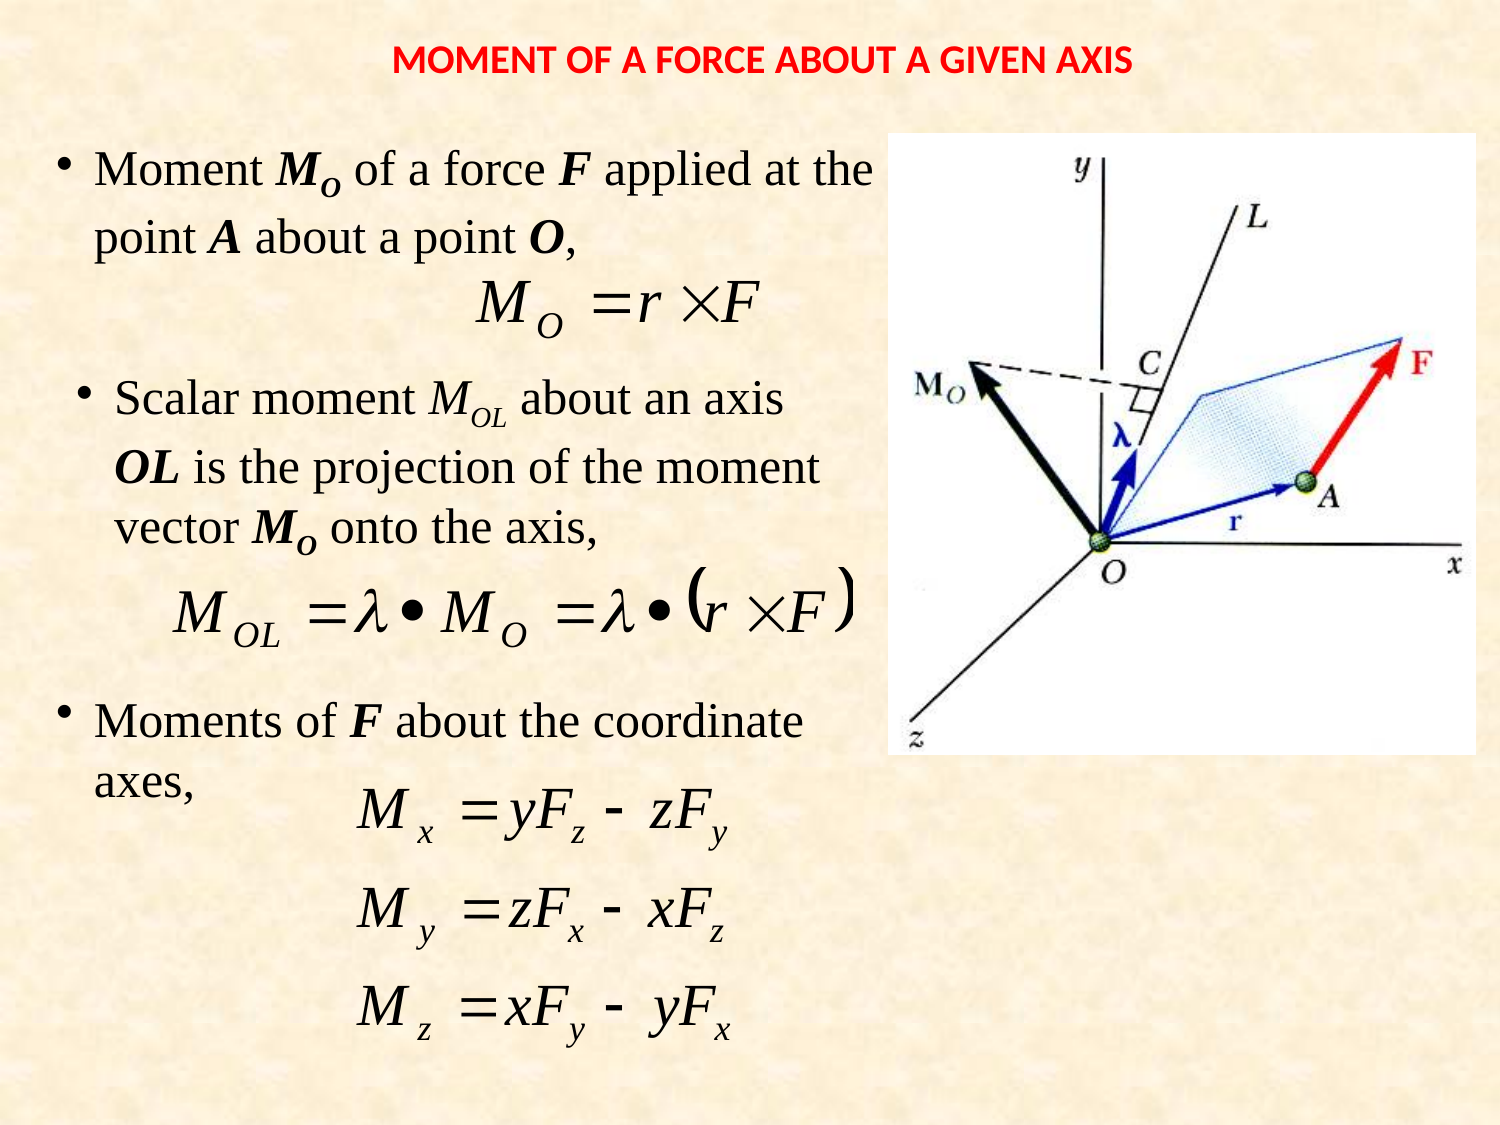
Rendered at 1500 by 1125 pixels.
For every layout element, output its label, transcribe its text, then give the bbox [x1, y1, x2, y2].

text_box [41, 127, 899, 348]
picture [0, 0, 1500, 1125]
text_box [41, 679, 889, 1057]
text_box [61, 357, 873, 658]
title MOMENT OF A FORCE ABOUT A GIVEN AXIS [121, 24, 1405, 89]
text_box [33, 122, 1433, 208]
